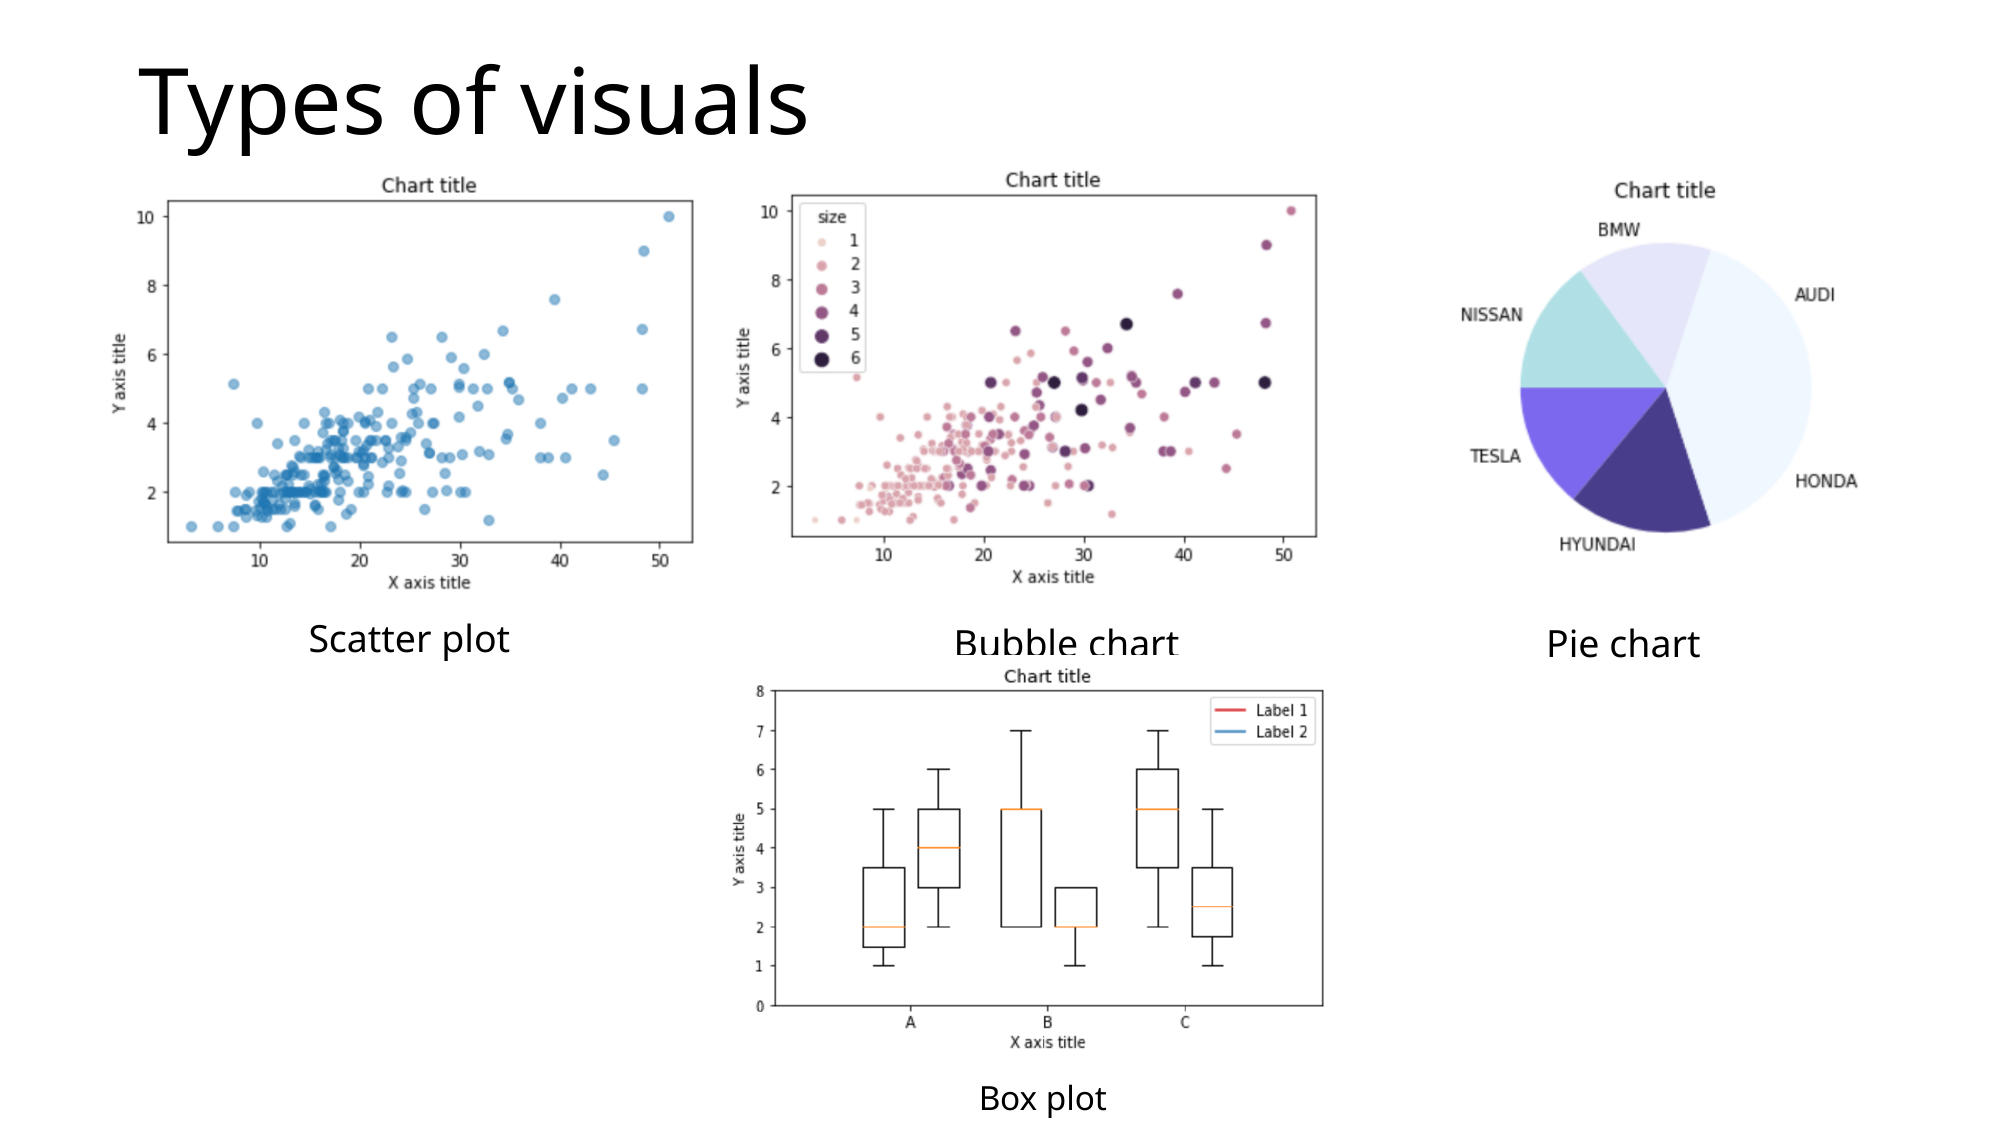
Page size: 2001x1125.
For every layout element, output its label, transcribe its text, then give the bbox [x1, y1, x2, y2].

text_box Box plot [964, 1069, 1235, 1125]
text_box Pie chart [1531, 613, 1859, 673]
picture [100, 153, 1330, 599]
picture [1441, 153, 1900, 575]
title Types of visuals [123, 38, 1849, 172]
text_box Bubble chart [939, 612, 1210, 655]
picture [719, 655, 1328, 1054]
text_box Scatter plot [293, 607, 529, 668]
